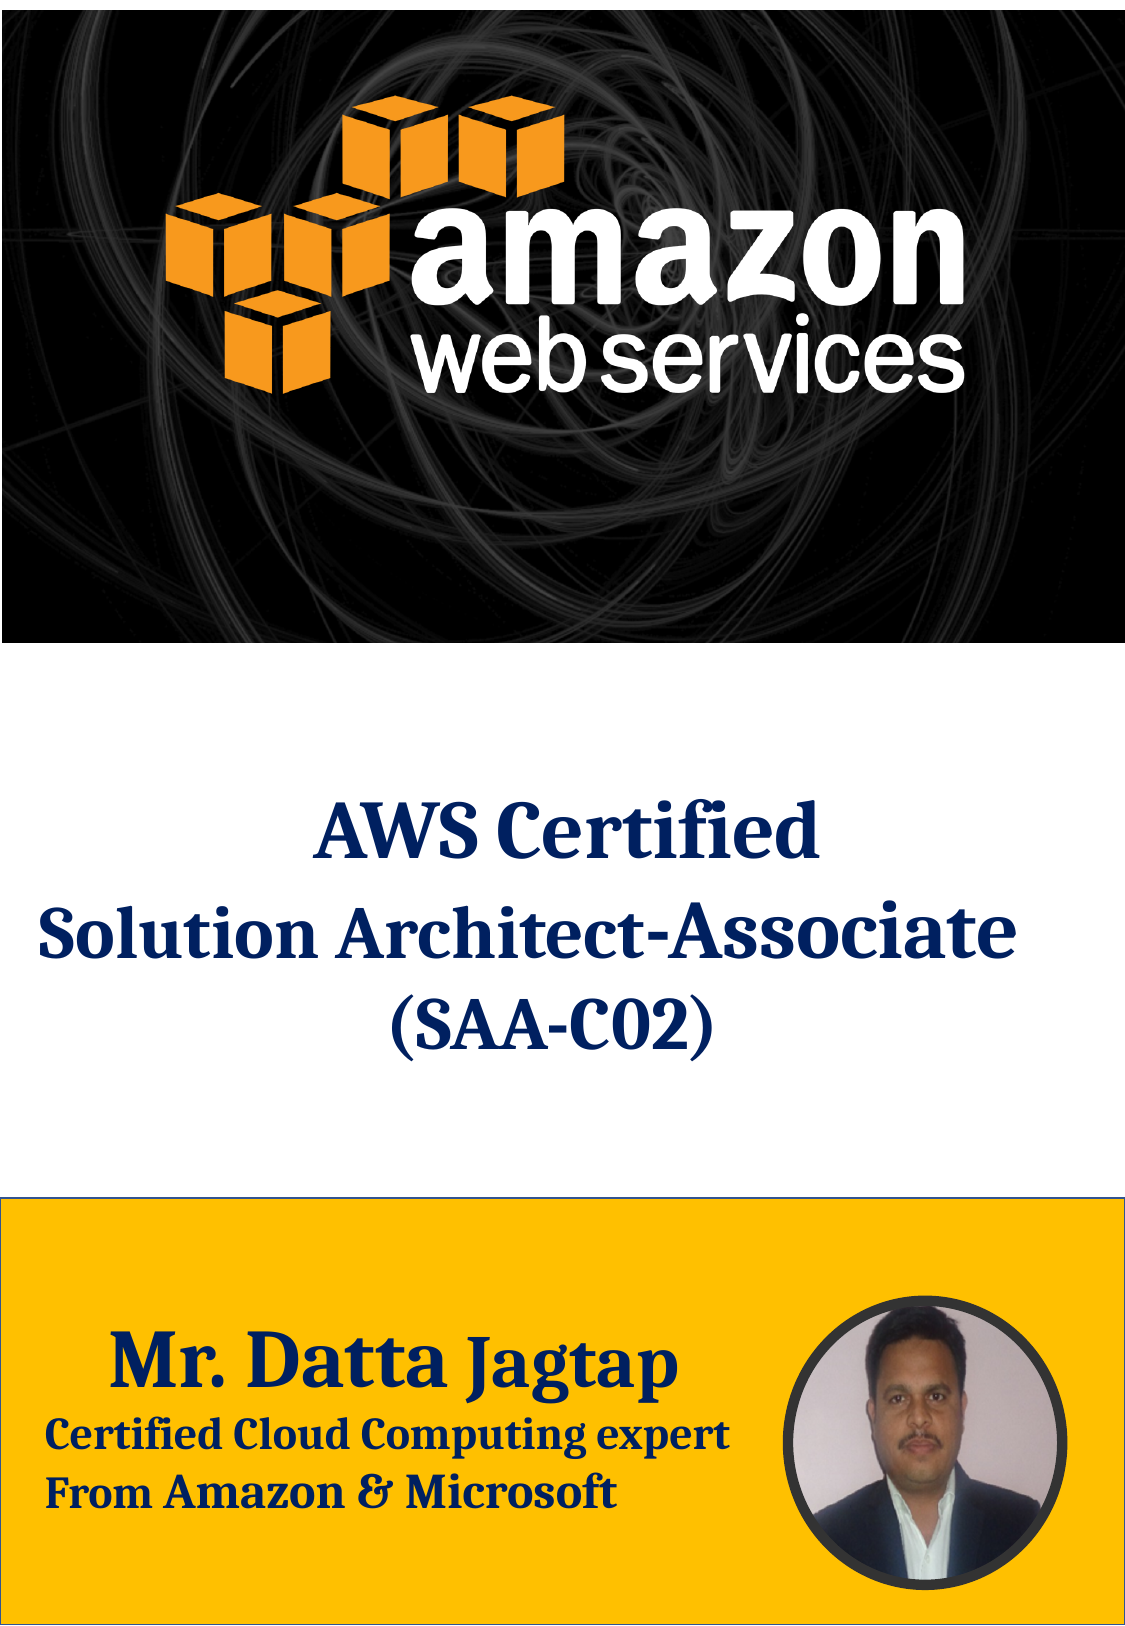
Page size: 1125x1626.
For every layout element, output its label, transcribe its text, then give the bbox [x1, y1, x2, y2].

text_box Mr. Datta Jagtap Certified Cloud Computing expert From Amazon & Microsoft [0, 1197, 1125, 1625]
picture [787, 1300, 1063, 1585]
picture [2, 10, 1125, 644]
text_box AWS Certified Solution Architect-Associate (SAA-C02) [24, 767, 1093, 1073]
